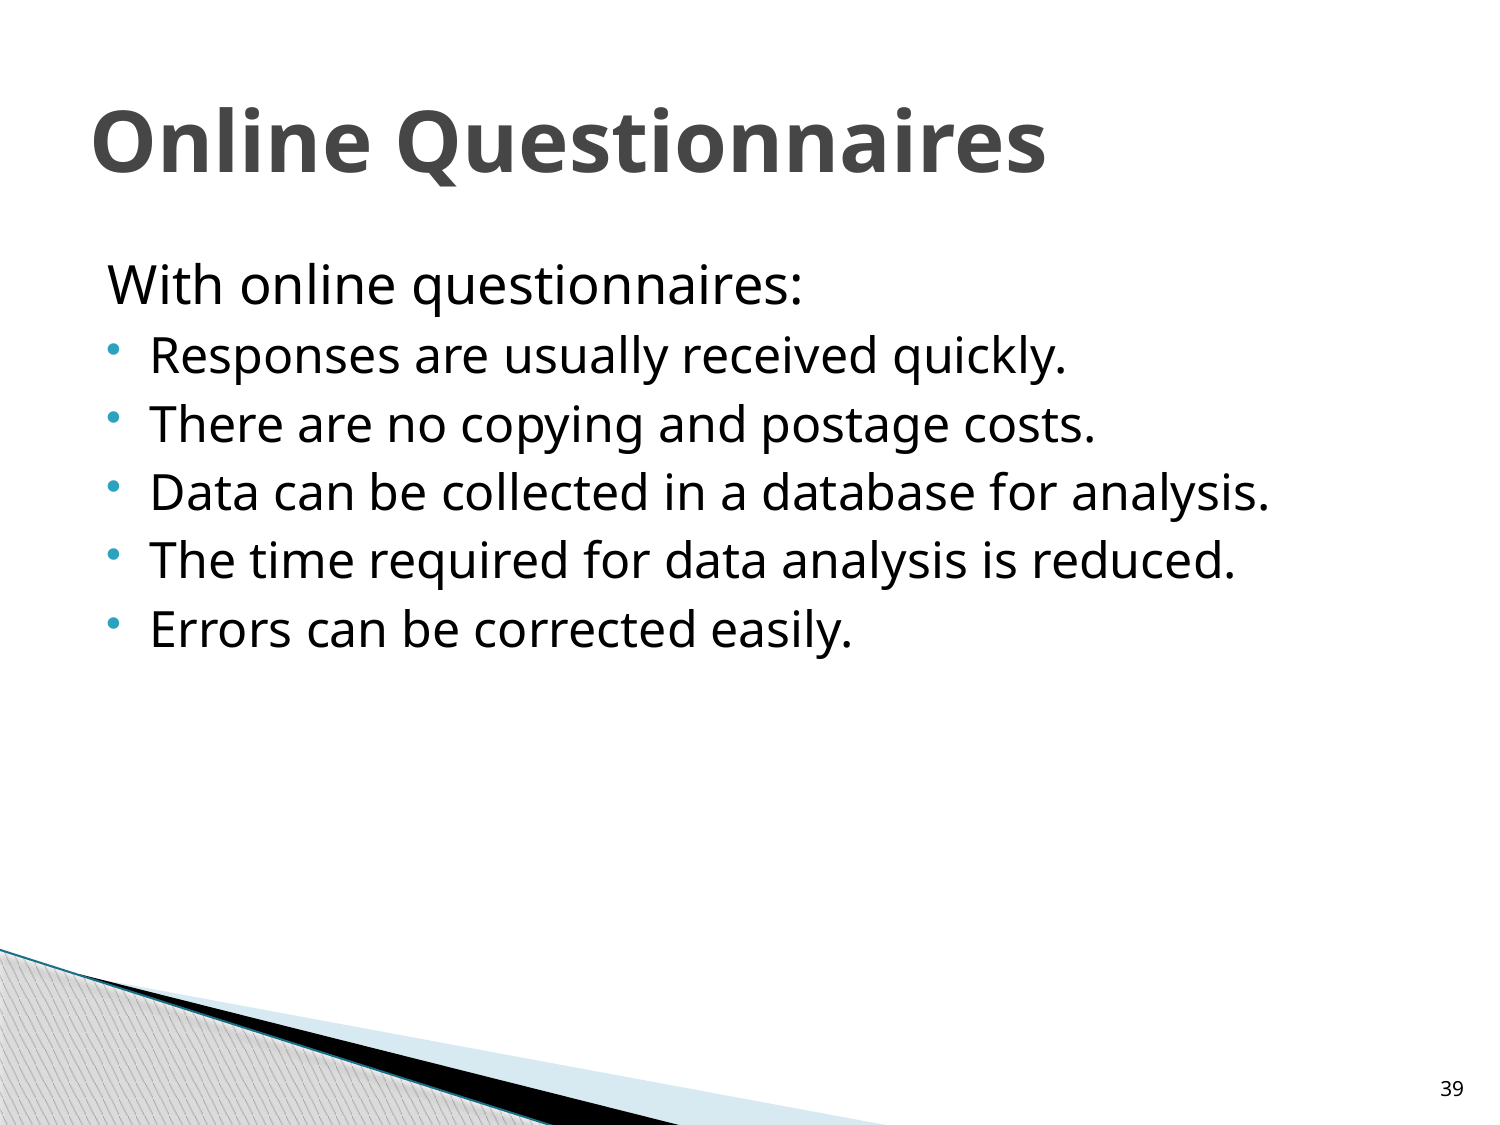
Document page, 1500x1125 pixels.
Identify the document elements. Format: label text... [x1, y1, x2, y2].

slide_number 39 [1418, 1051, 1479, 1112]
title Online Questionnaires [75, 45, 1425, 233]
list With online questionnaires: Responses are usually received quickly. There are no copying and postage costs. Data can be collected in a database for analysis. The time required for data analysis is reduced. Errors can be corrected easily. [74, 242, 1426, 986]
